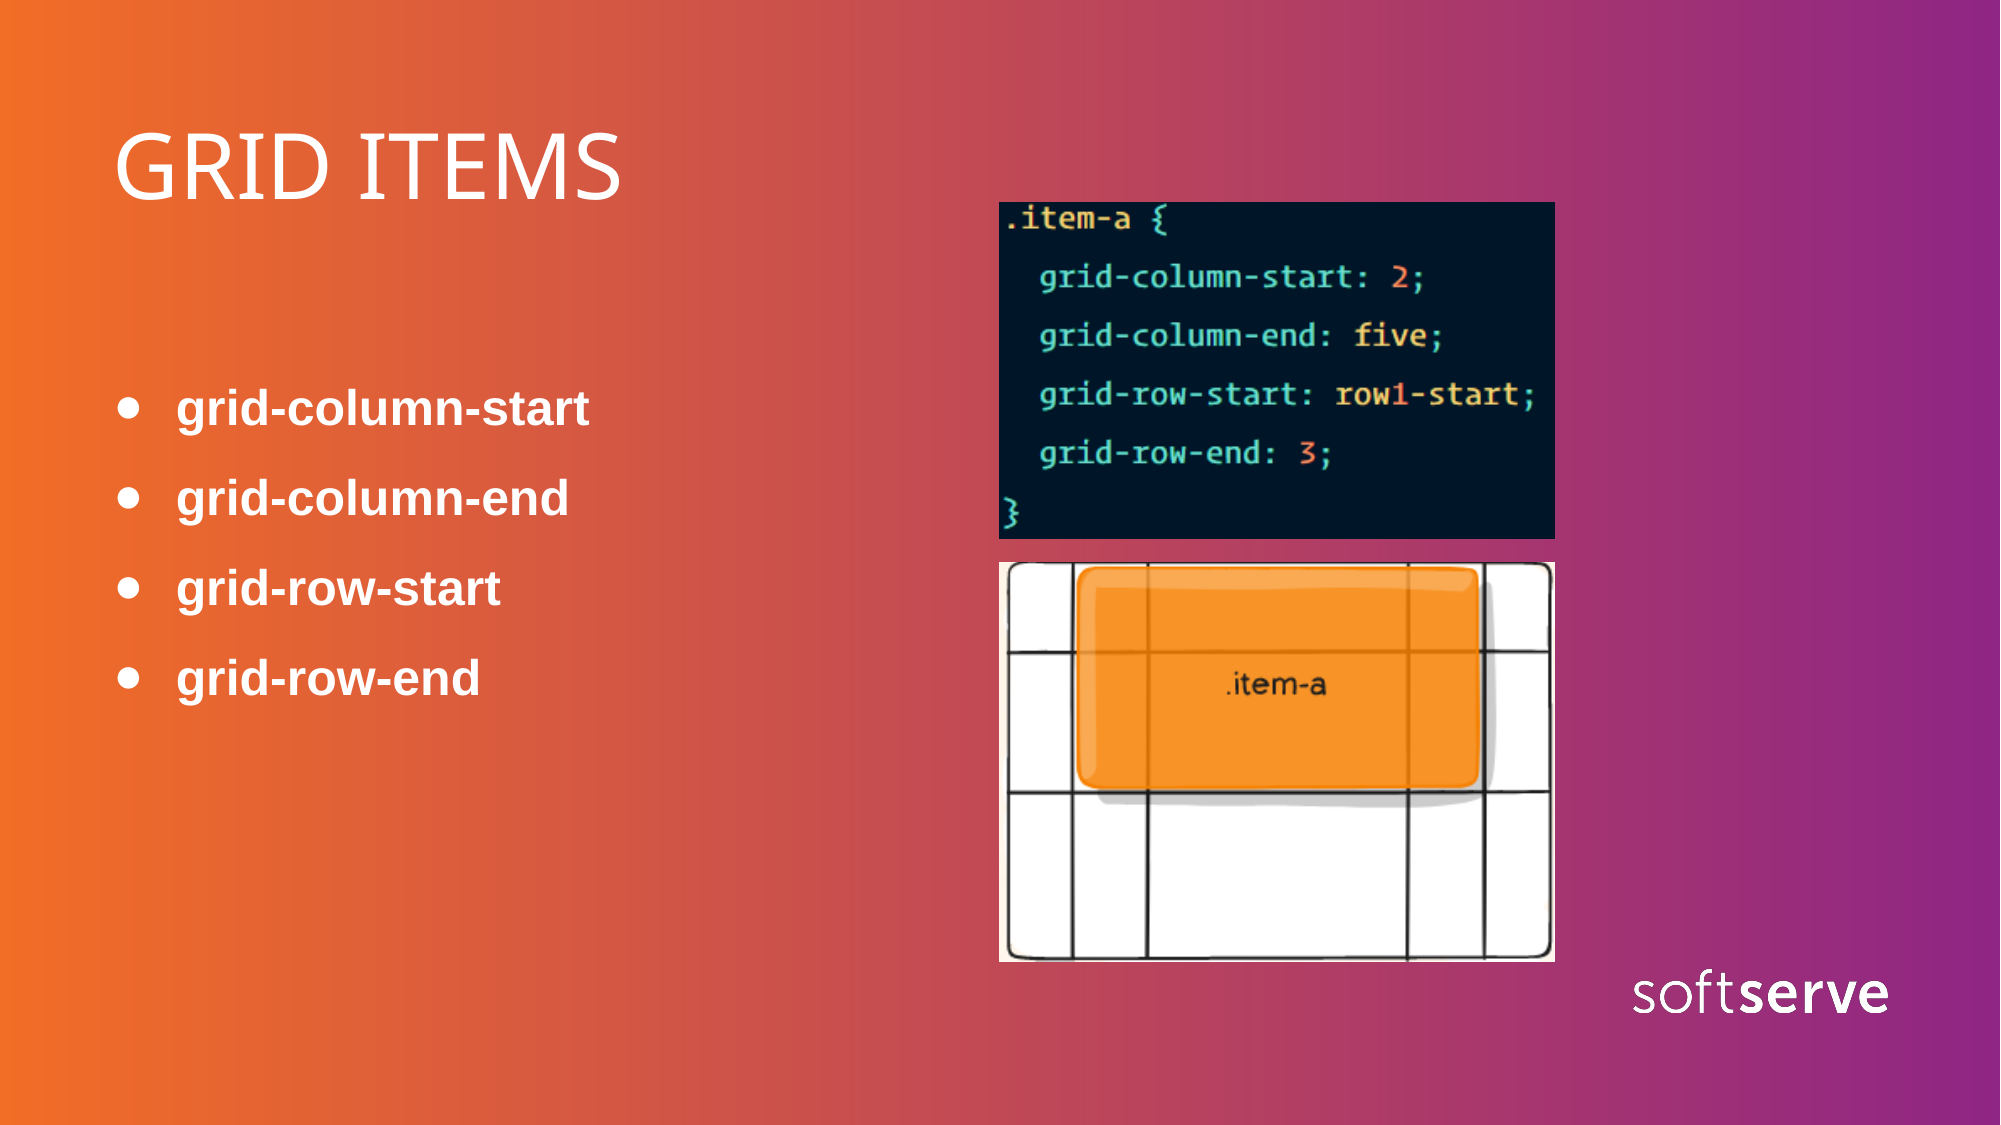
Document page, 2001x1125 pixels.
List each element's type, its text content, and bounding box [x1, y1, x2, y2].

title GRID ITEMS [112, 112, 1888, 225]
picture [999, 562, 1555, 963]
picture [1836, 968, 1888, 1013]
list grid-column-start grid-column-end grid-row-start grid-row-end [100, 338, 1836, 1013]
picture [999, 201, 1555, 540]
